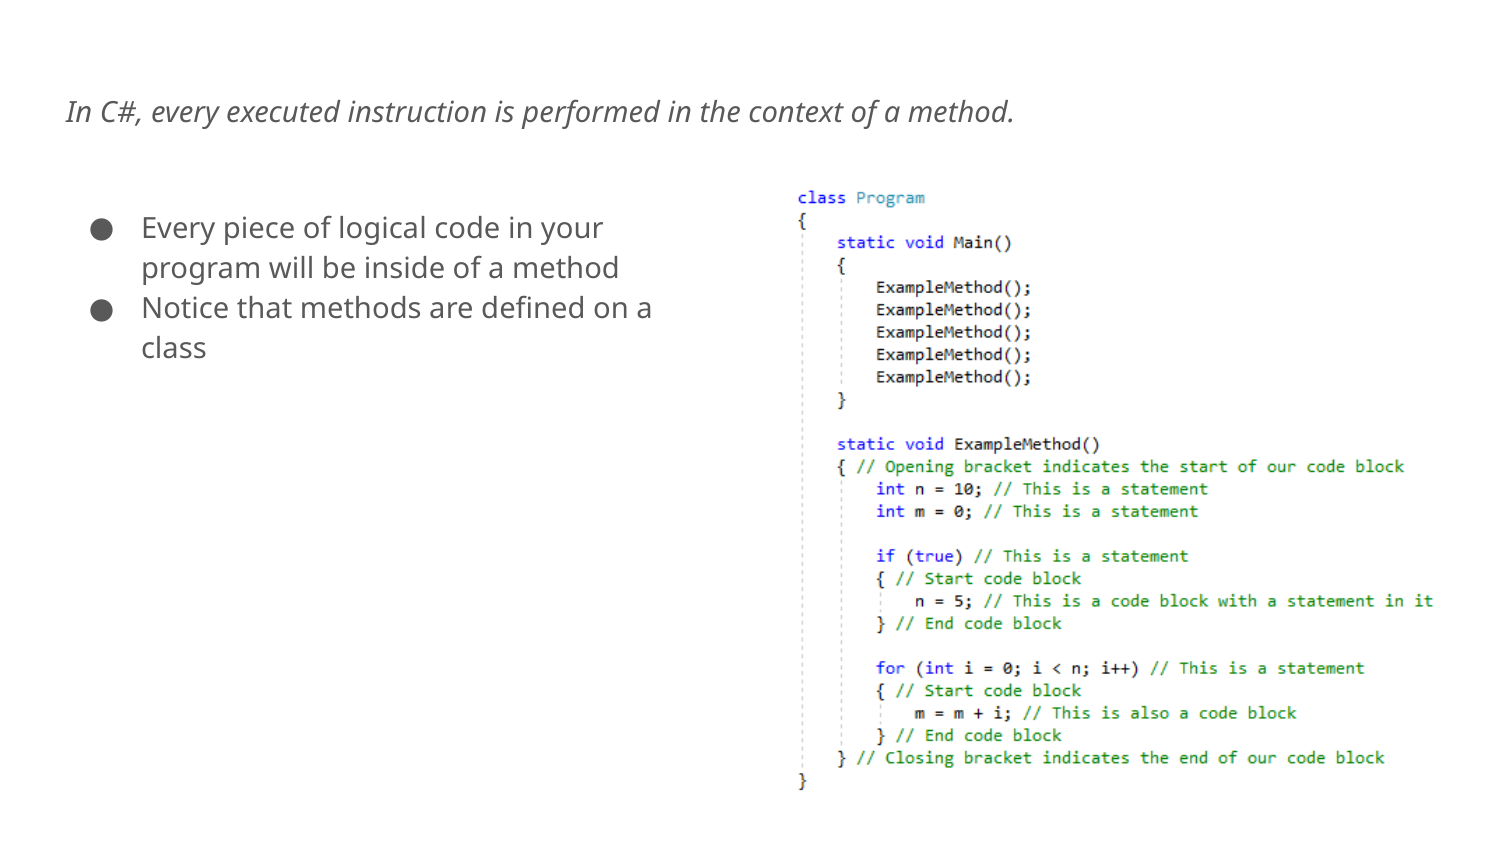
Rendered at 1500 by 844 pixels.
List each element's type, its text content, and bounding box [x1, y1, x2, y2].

picture [792, 188, 1450, 800]
list Every piece of logical code in your program will be inside of a method Notice that methods are defined on a class [51, 189, 708, 750]
title In C#, every executed instruction is performed in the context of a method. [51, 72, 1449, 167]
